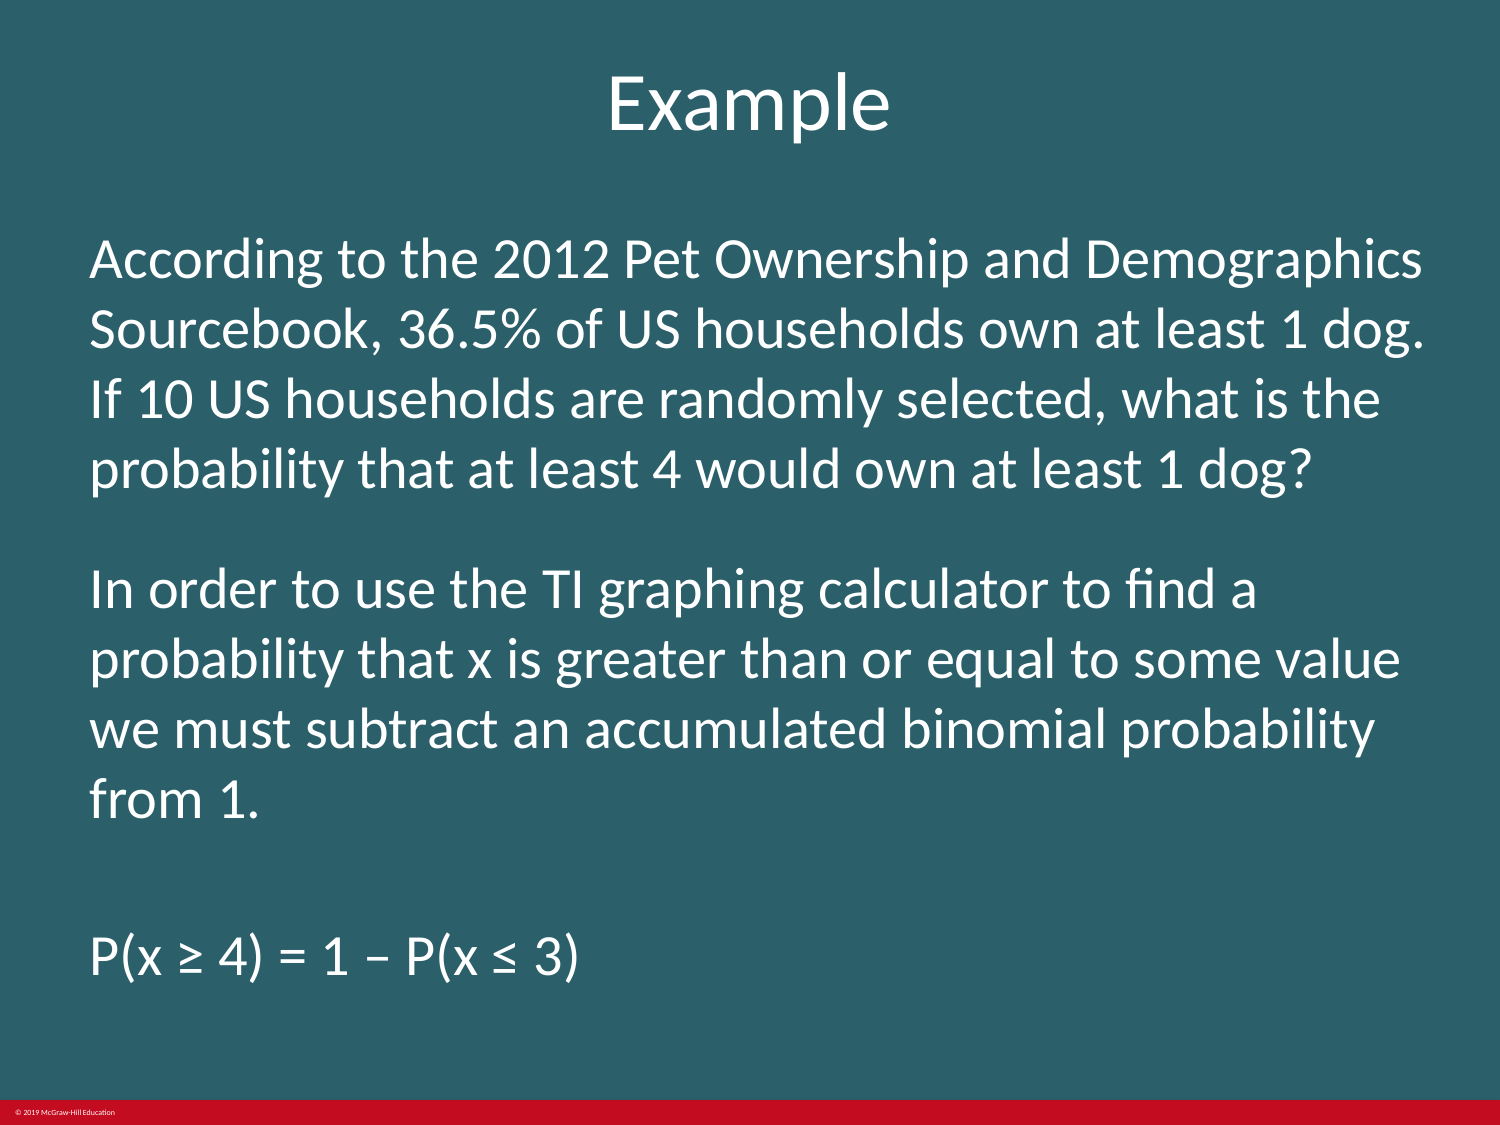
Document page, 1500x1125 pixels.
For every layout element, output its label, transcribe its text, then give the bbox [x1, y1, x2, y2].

title Example [0, 0, 1500, 195]
list According to the 2012 Pet Ownership and Demographics Sourcebook, 36.5% of US households own at least 1 dog. If 10 US households are randomly selected, what is the probability that at least 4 would own at least 1 dog? In order to use the TI graphing calculator to find a probability that x is greater than or equal to some value we must subtract an accumulated binomial probability from 1. P(x ≥ 4) = 1 – P(x ≤ 3) [75, 212, 1455, 1075]
